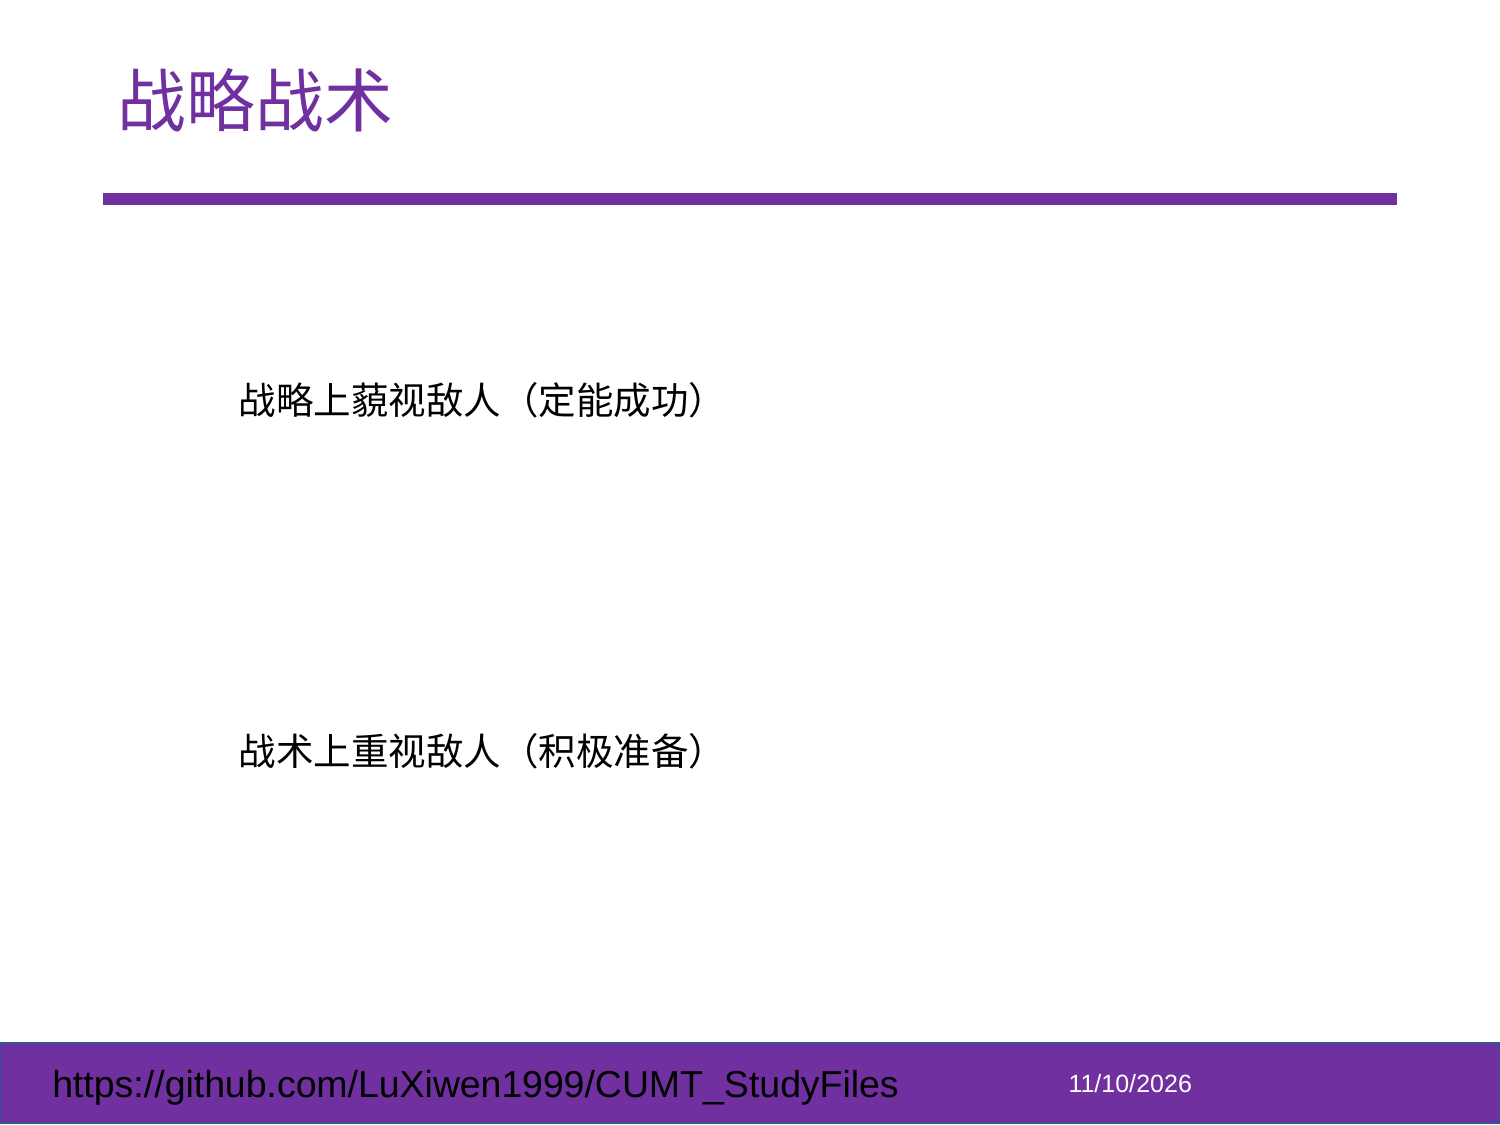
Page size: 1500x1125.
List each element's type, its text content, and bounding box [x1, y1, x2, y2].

text_box https://github.com/LuXiwen1999/CUMT_StudyFiles [37, 1052, 1162, 1113]
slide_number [1162, 1052, 1239, 1113]
text_box 战术上重视敌人（积极准备） [224, 720, 809, 826]
title 战略战术 [103, 59, 1397, 172]
text_box 战略上藐视敌人（定能成功） [224, 370, 836, 520]
